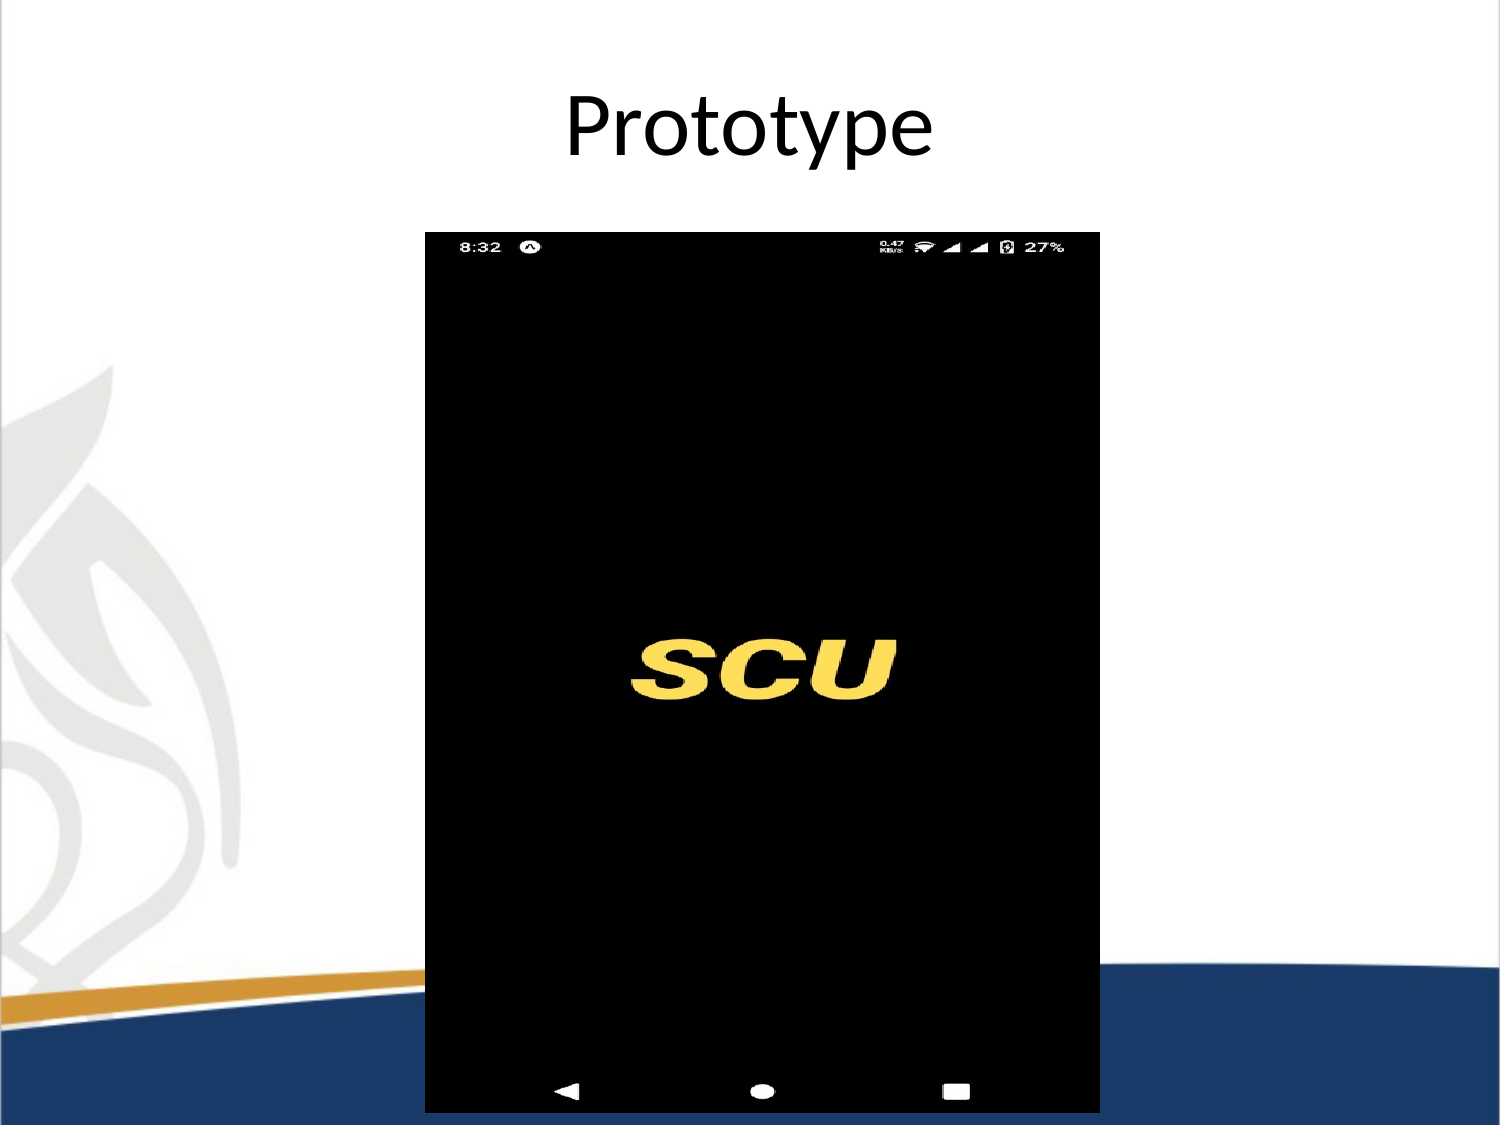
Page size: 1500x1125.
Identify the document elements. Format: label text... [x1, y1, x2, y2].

picture [0, 0, 1500, 1125]
title Prototype [75, 24, 1425, 213]
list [424, 232, 1101, 1113]
